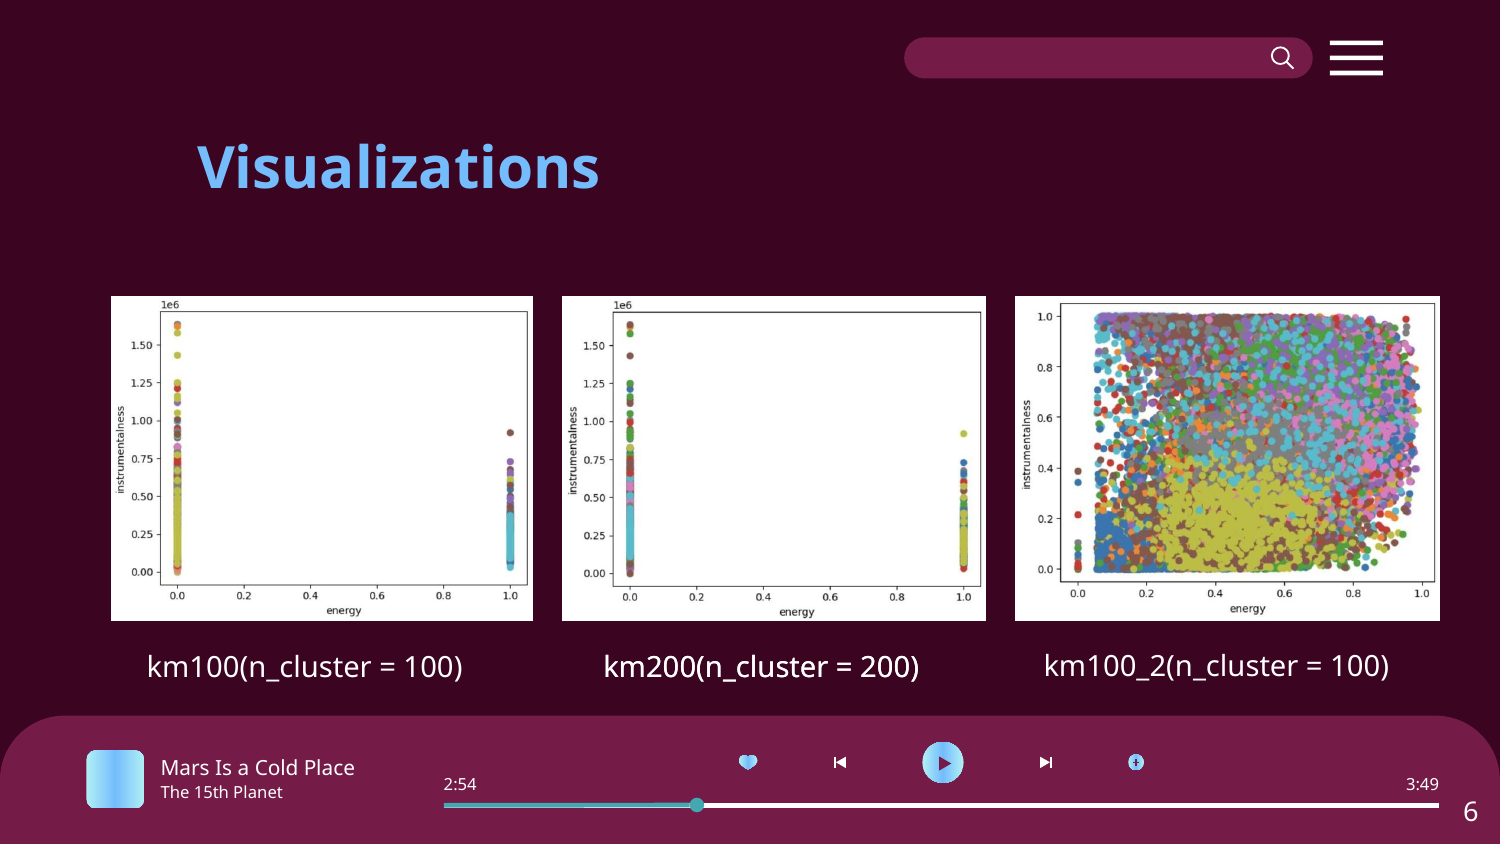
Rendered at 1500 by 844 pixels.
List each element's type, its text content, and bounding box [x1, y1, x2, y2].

text_box km100_2(n_cluster = 100) [1028, 632, 1466, 698]
picture [111, 295, 533, 621]
text_box km200(n_cluster = 200) [588, 633, 976, 699]
text_box km100(n_cluster = 100) [131, 633, 504, 699]
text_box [833, 756, 847, 769]
picture [1015, 296, 1440, 621]
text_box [1039, 756, 1052, 769]
text_box Visualizations [182, 115, 675, 216]
slide_number ‹#› [1403, 779, 1494, 844]
picture [562, 295, 986, 621]
text_box [690, 797, 704, 804]
